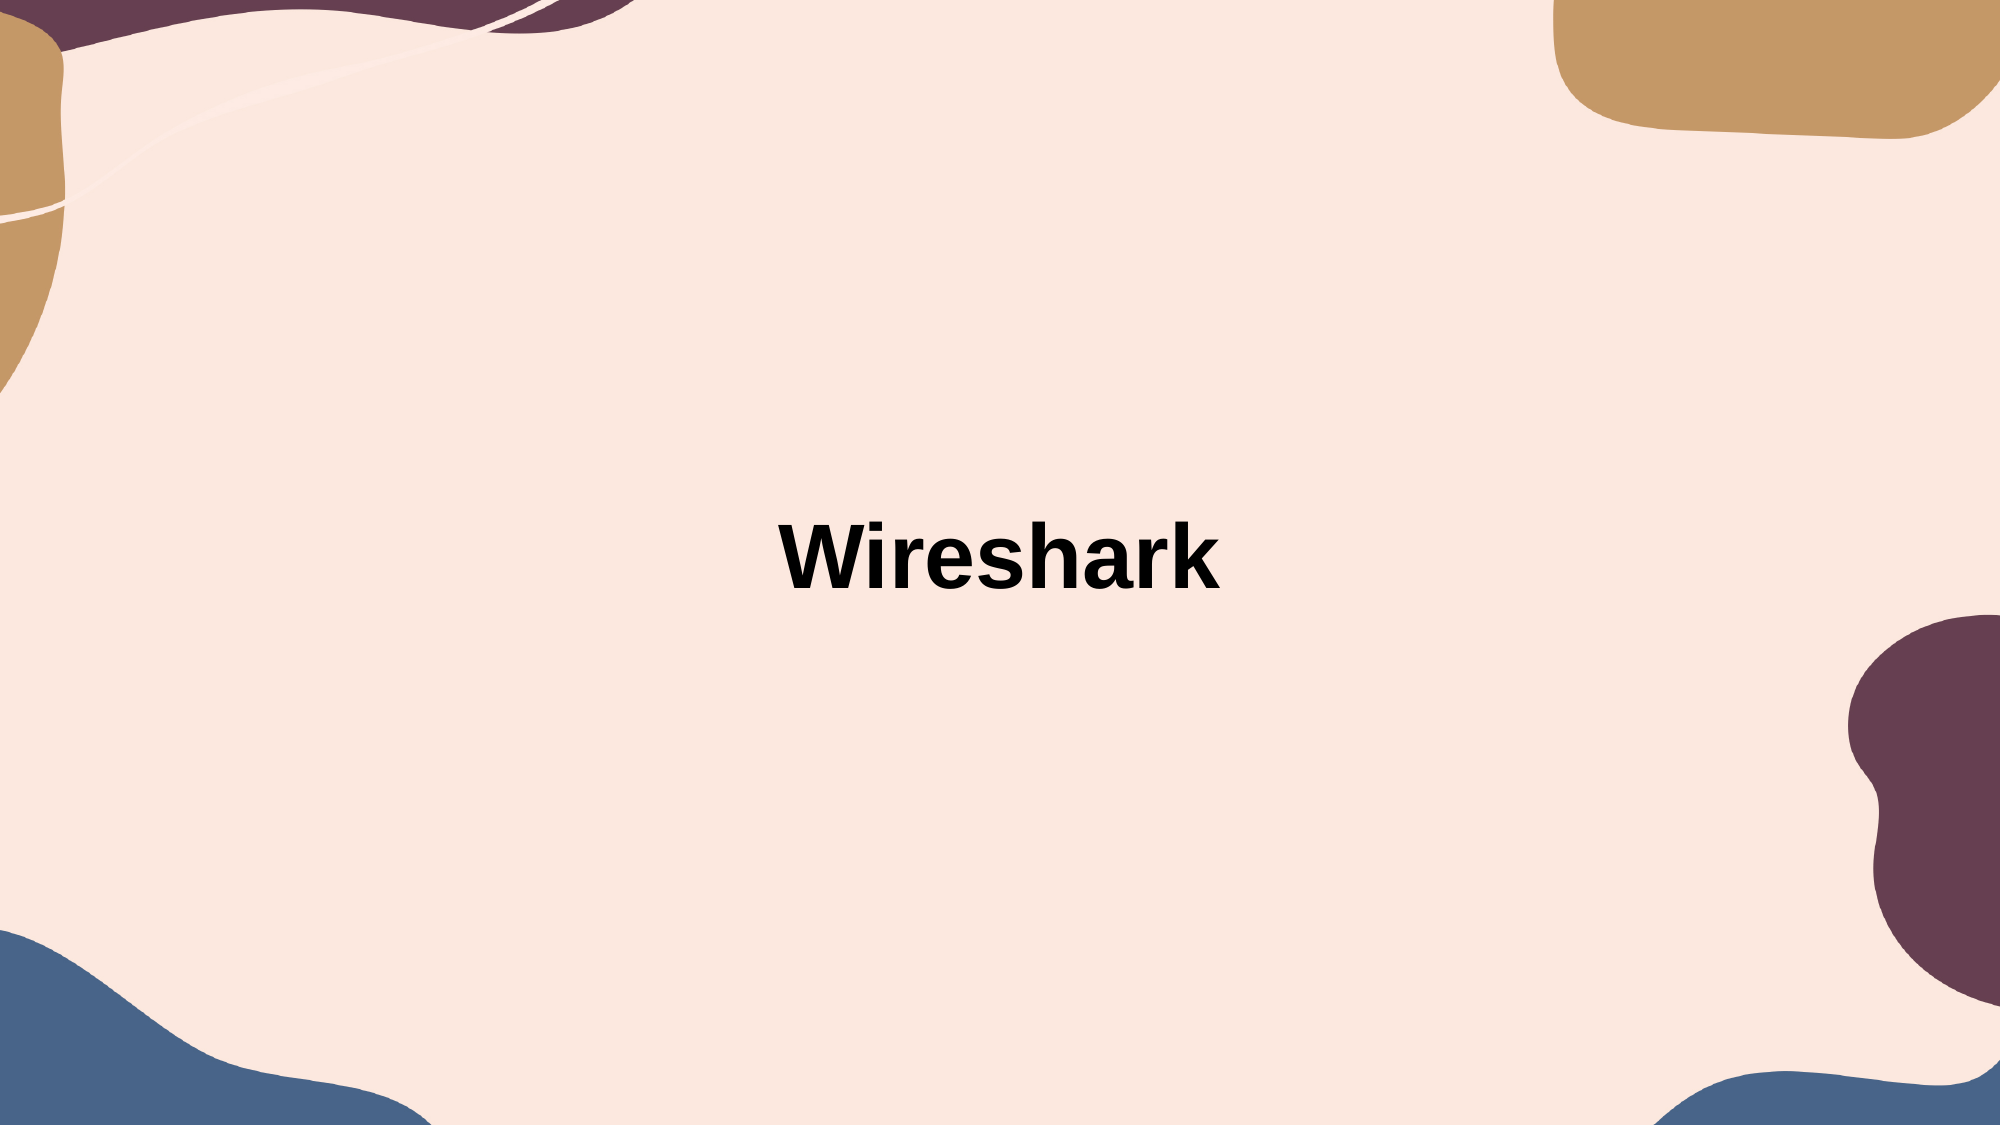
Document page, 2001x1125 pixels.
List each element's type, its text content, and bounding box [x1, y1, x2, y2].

picture [0, 0, 2000, 1125]
text_box Wireshark [130, 502, 1869, 623]
